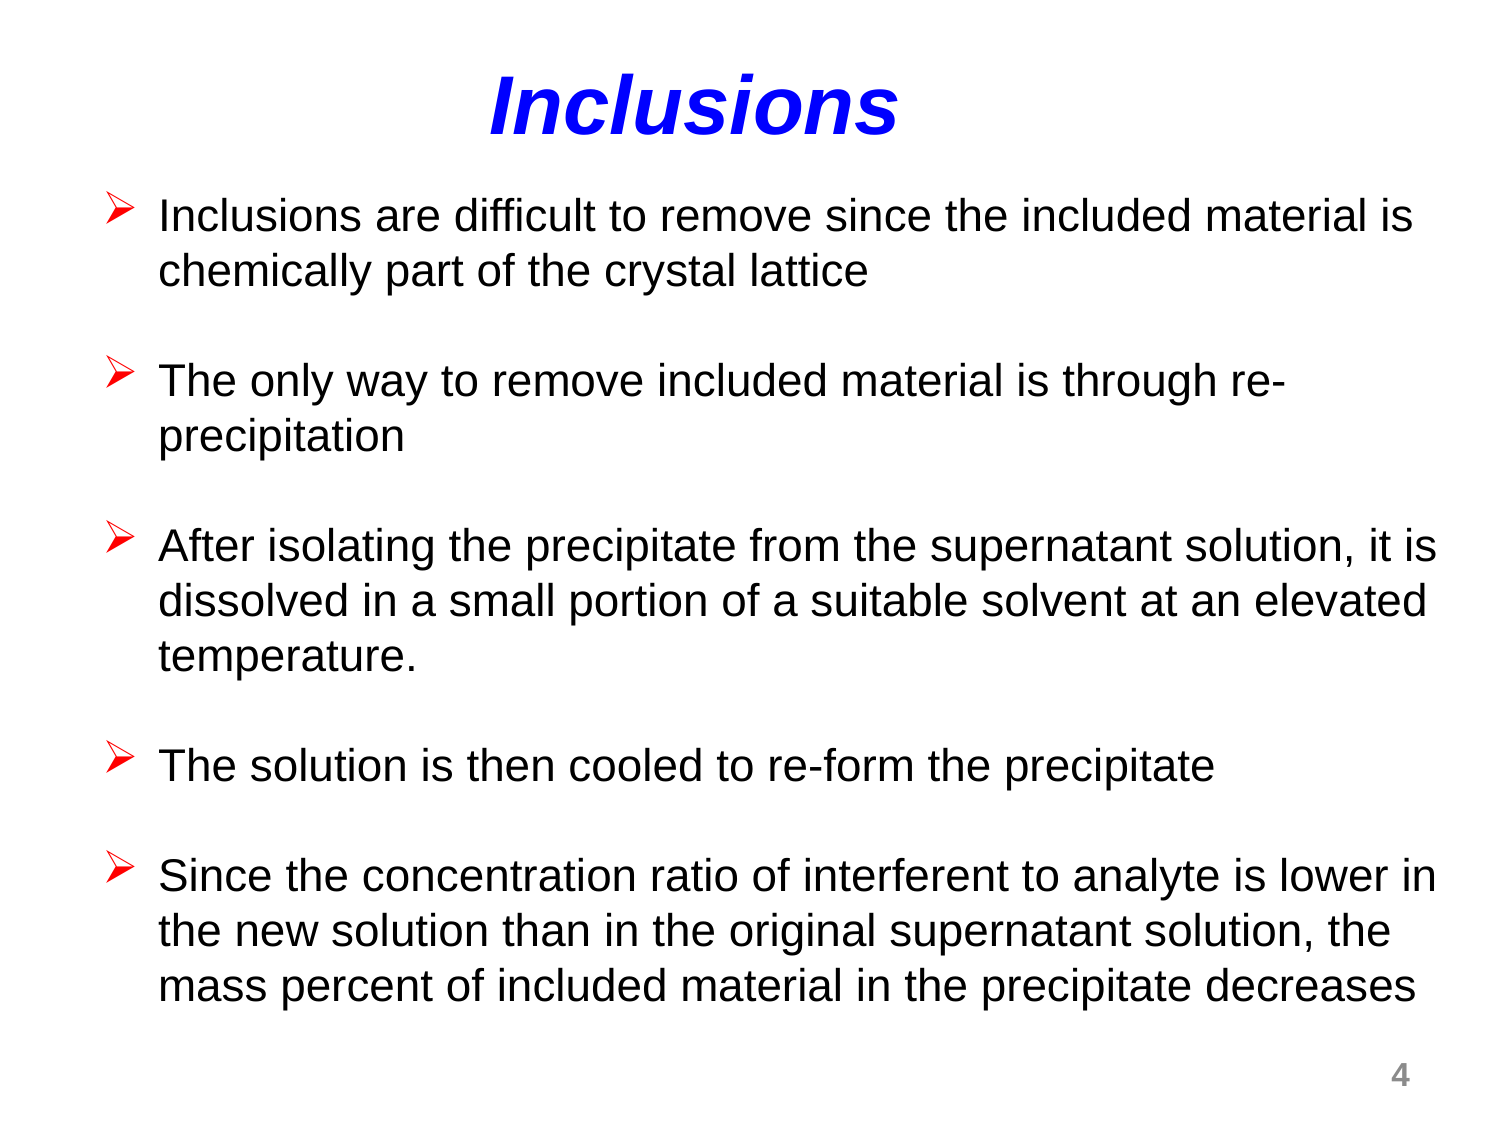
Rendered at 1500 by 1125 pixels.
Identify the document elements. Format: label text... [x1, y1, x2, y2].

text_box Inclusions are difficult to remove since the included material is chemically part of the crystal lattice The only way to remove included material is through re-precipitation After isolating the precipitate from the supernatant solution, it is dissolved in a small portion of a suitable solvent at an elevated temperature. The solution is then cooled to re-form the precipitate Since the concentration ratio of interferent to analyte is lower in the new solution than in the original supernatant solution, the mass percent of included material in the precipitate decreases [87, 178, 1463, 1125]
text_box Inclusions [474, 43, 938, 159]
slide_number 4 [1074, 1042, 1425, 1103]
